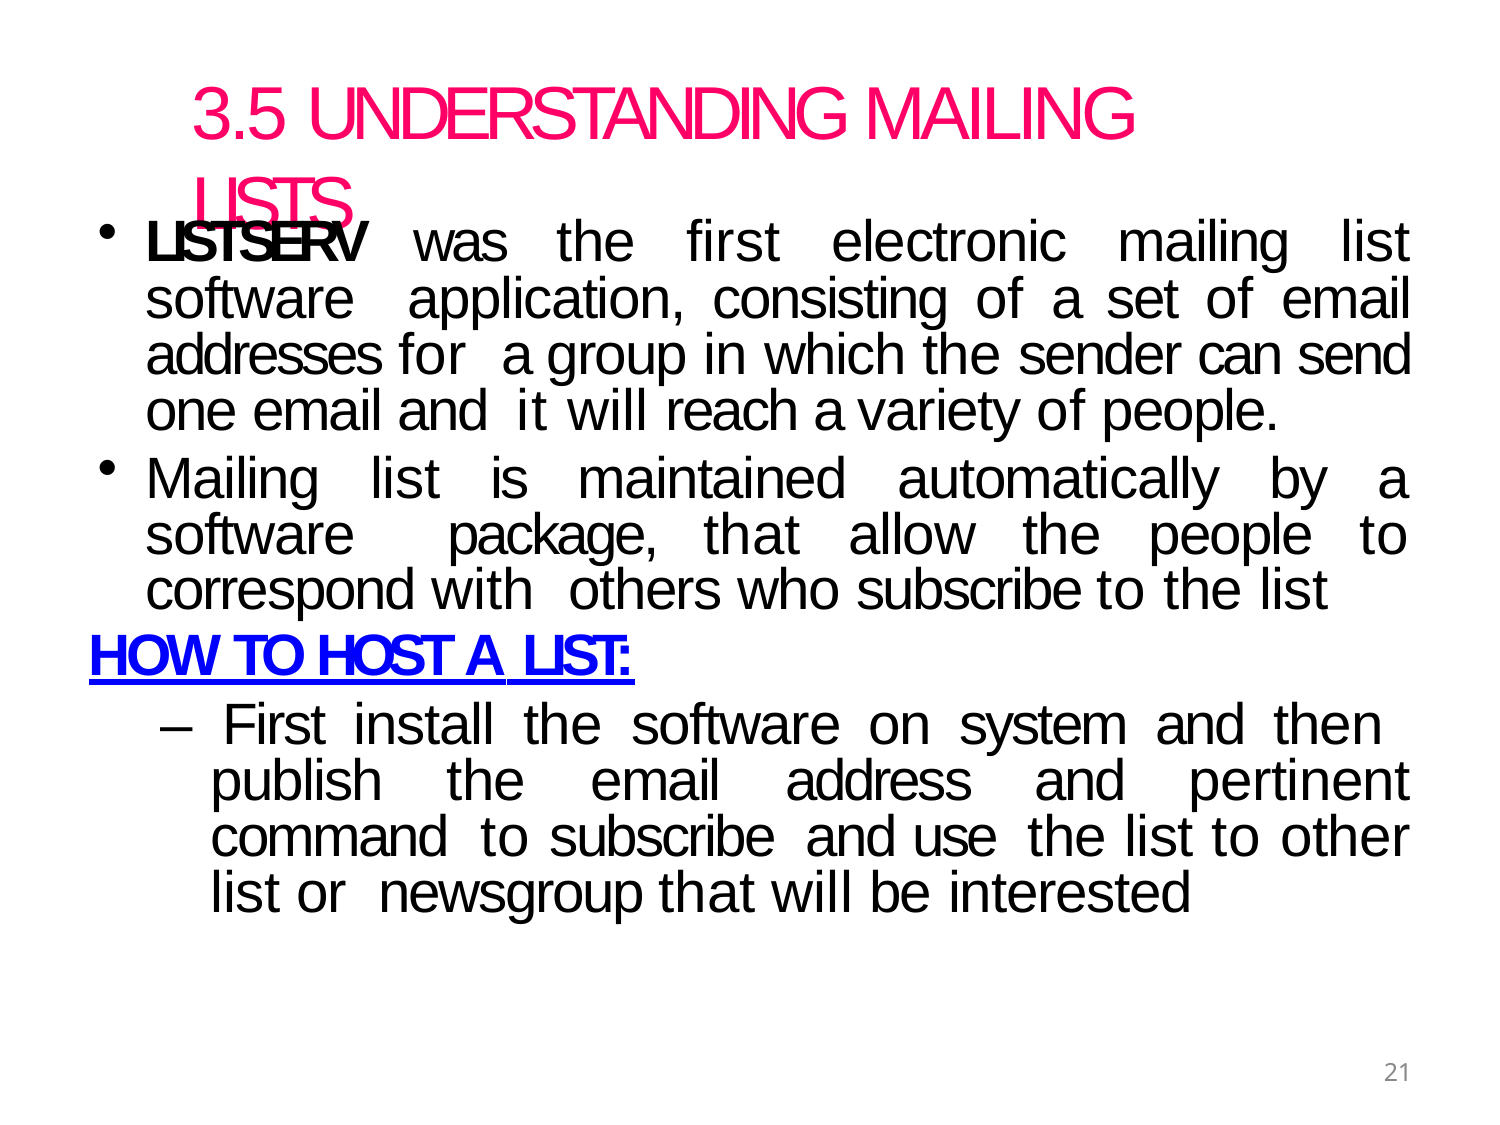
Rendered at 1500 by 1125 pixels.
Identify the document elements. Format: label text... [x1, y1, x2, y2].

text_box 21 [1379, 1054, 1416, 1091]
text_box LISTSERV was the first electronic mailing list software application, consisting of a set of email addresses for a group in which the sender can send one email and it will reach a variety of people. Mailing list is maintained automatically by a software package, that allow the people to correspond with others who subscribe to the list HOW TO HOST A LIST: – First install the software on system and then publish the email address and pertinent command to subscribe and use the list to other list or newsgroup that will be interested [86, 201, 1412, 924]
title 3.5 UNDERSTANDING MAILING LISTS [188, 62, 1309, 201]
